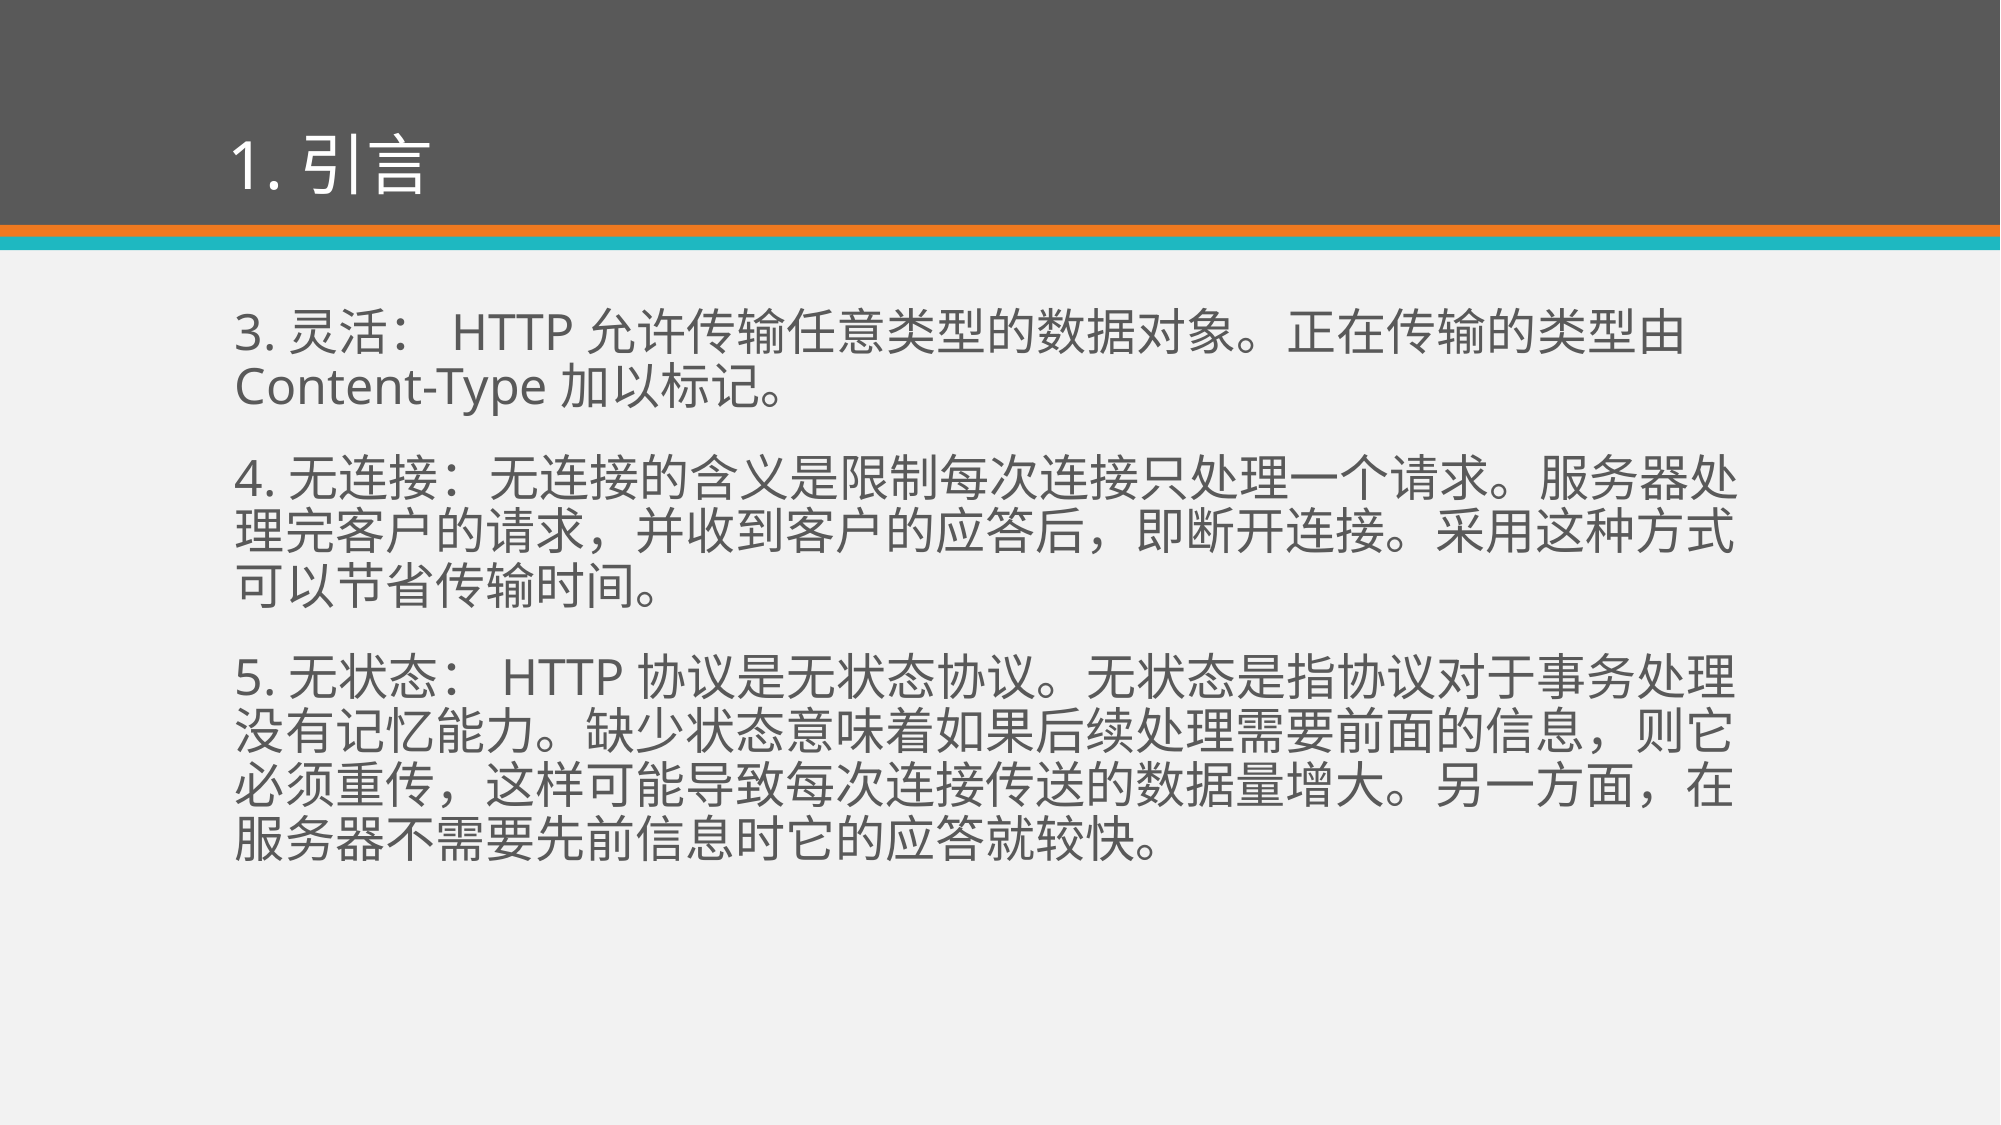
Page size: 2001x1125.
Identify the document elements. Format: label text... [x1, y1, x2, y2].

title 1.引言 [212, 41, 1788, 212]
list 3.灵活：HTTP允许传输任意类型的数据对象。正在传输的类型由Content-Type加以标记。 4.无连接：无连接的含义是限制每次连接只处理一个请求。服务器处理完客户的请求，并收到客户的应答后，即断开连接。采用这种方式可以节省传输时间。 5.无状态：HTTP协议是无状态协议。无状态是指协议对于事务处理没有记忆能力。缺少状态意味着如果后续处理需要前面的信息，则它必须重传，这样可能导致每次连接传送的数据量增大。另一方面，在服务器不需要先前信息时它的应答就较快。 [212, 299, 1788, 1013]
